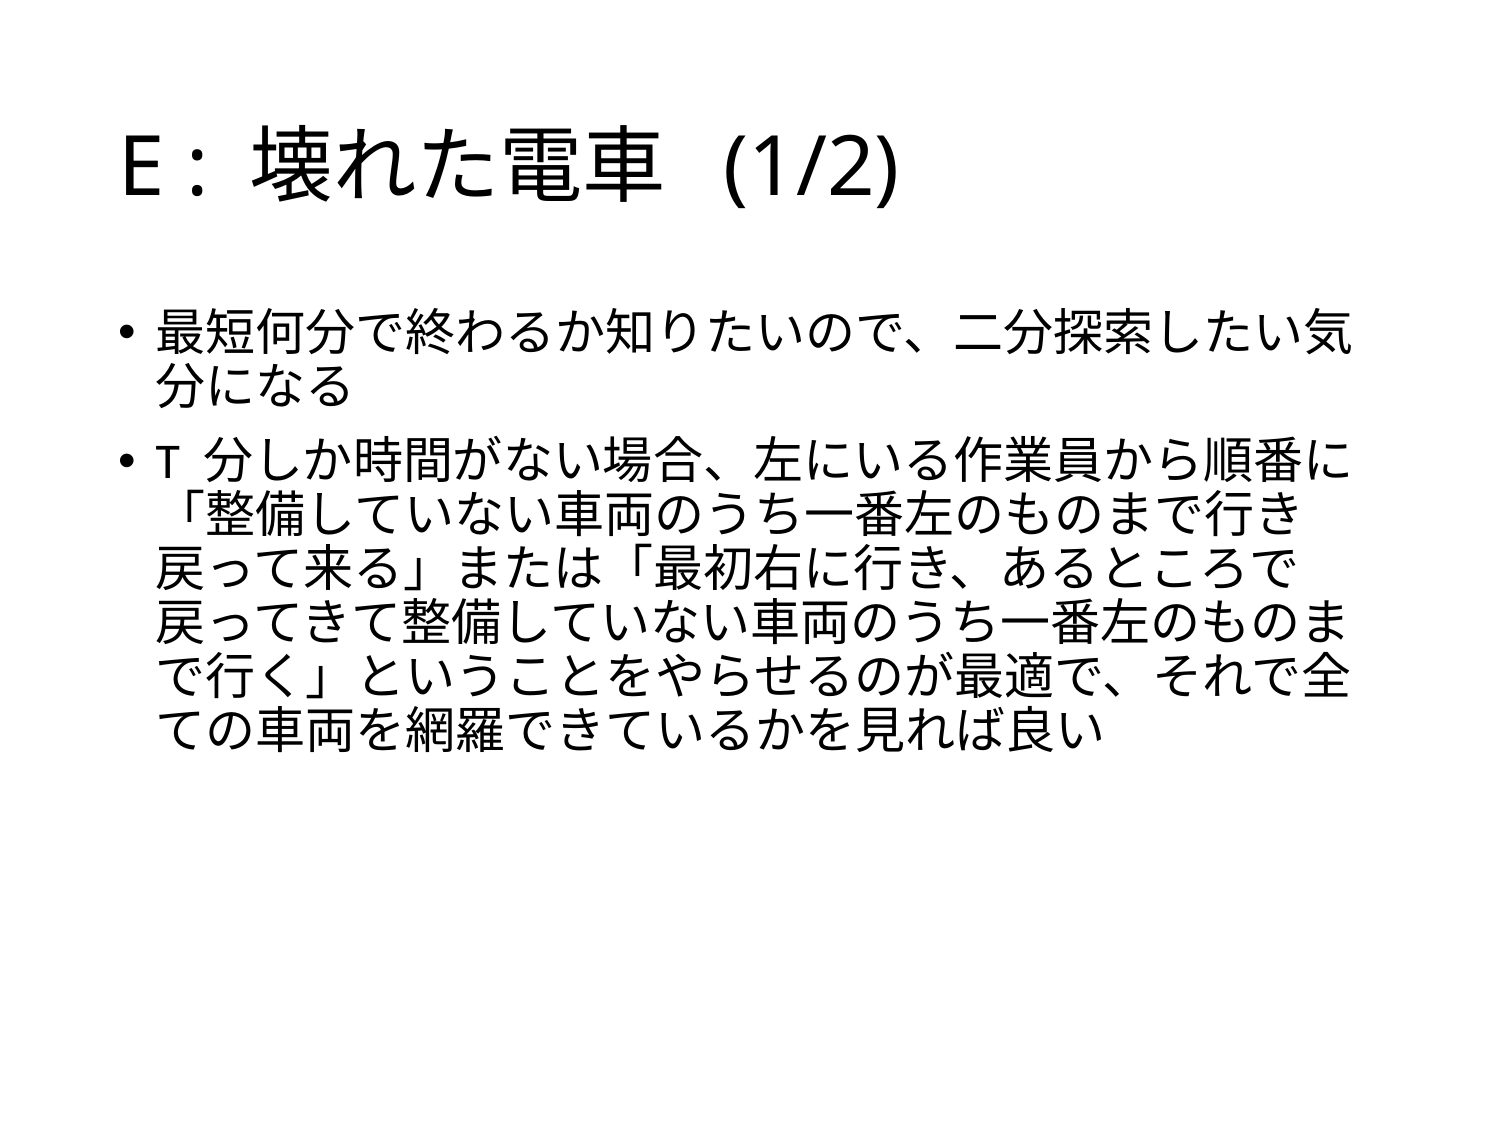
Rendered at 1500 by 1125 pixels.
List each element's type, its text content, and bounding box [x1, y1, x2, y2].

list 最短何分で終わるか知りたいので、二分探索したい気分になる T 分しか時間がない場合、左にいる作業員から順番に「整備していない車両のうち一番左のものまで行き戻って来る」または「最初右に行き、あるところで戻ってきて整備していない車両のうち一番左のものまで行く」ということをやらせるのが最適で、それで全ての車両を網羅できているかを見れば良い [103, 299, 1397, 1014]
title E : 壊れた電車 (1/2) [103, 59, 1397, 278]
